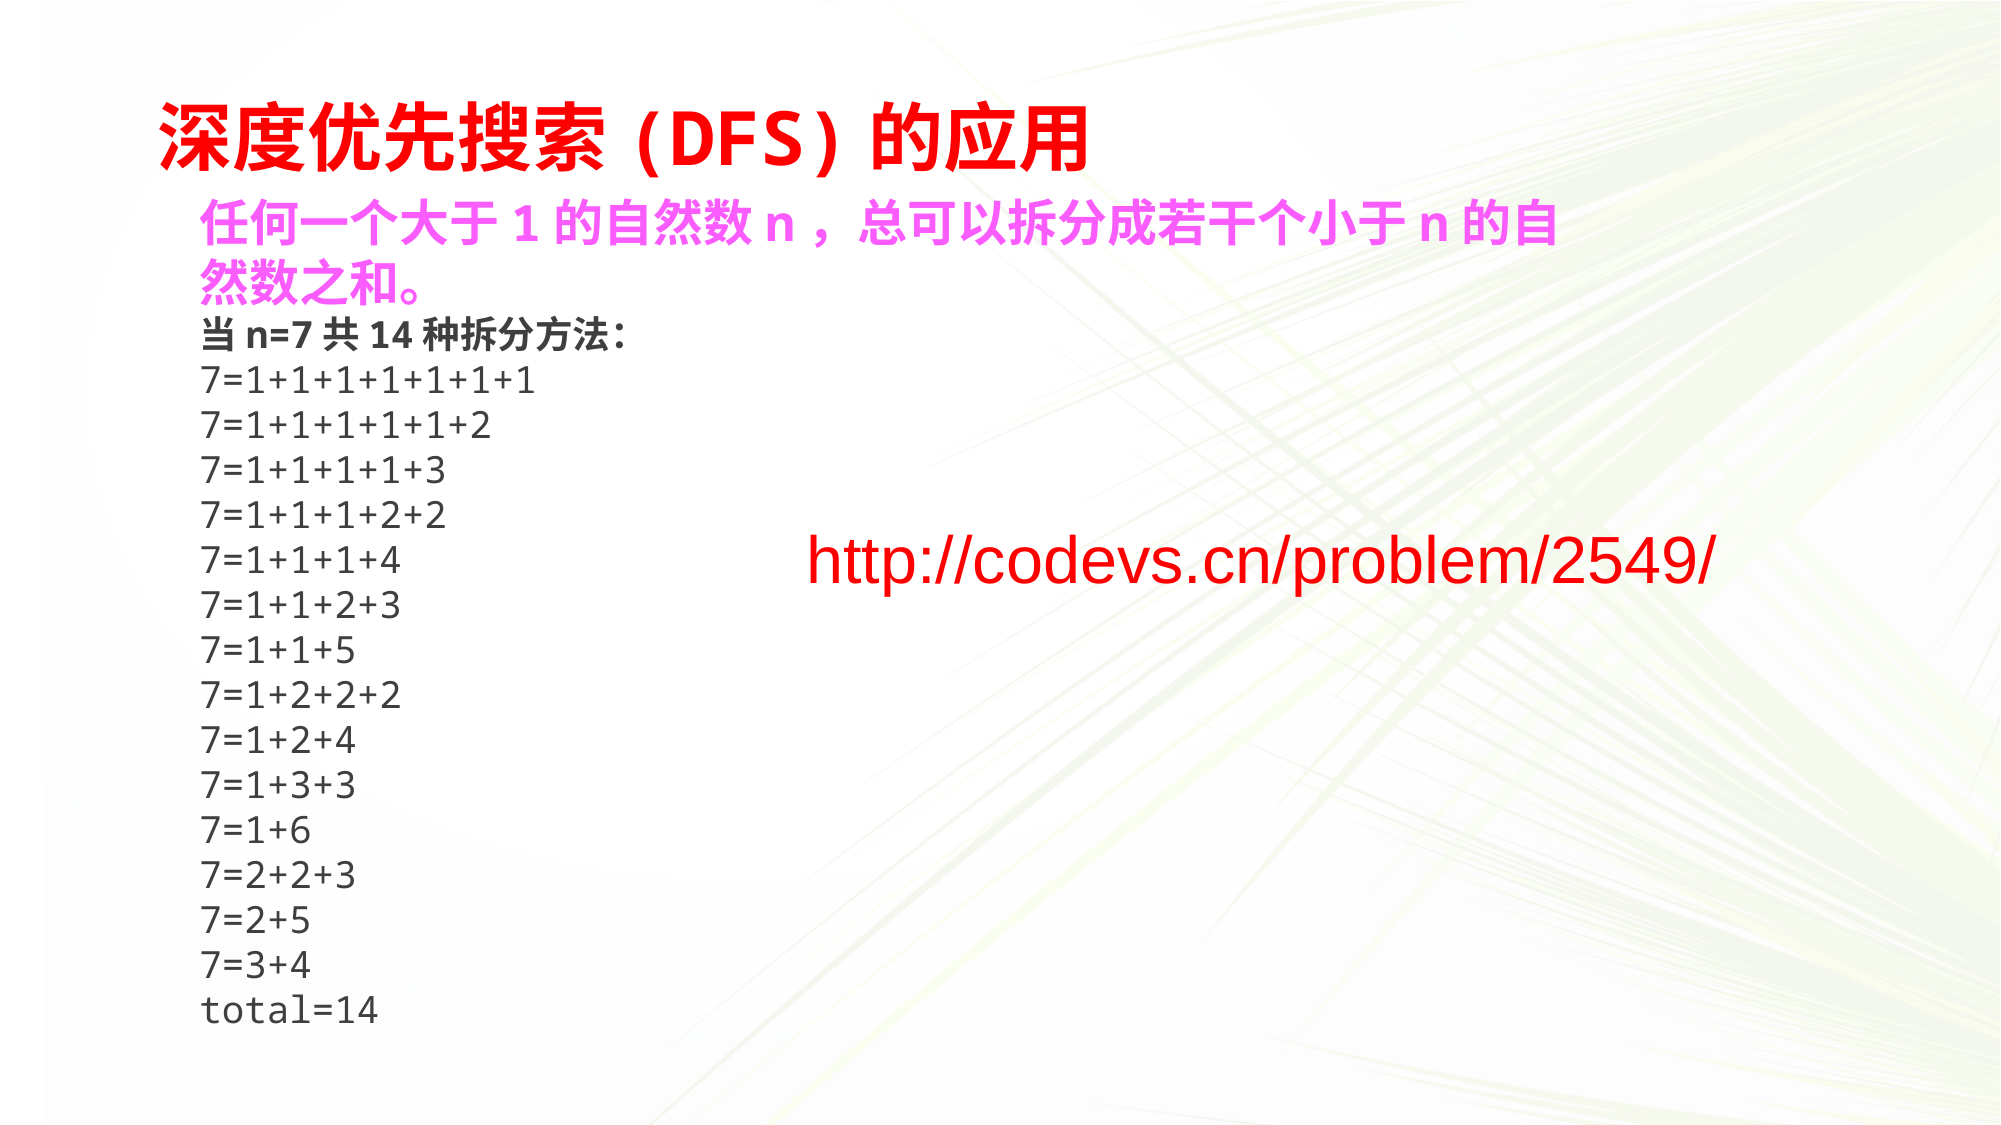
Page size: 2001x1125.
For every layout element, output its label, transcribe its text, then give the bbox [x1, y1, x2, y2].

text_box http://codevs.cn/problem/2549/ [791, 509, 1773, 605]
text_box 任何一个大于1的自然数n，总可以拆分成若干个小于n的自然数之和。 当n=7共14种拆分方法： 7=1+1+1+1+1+1+1 7=1+1+1+1+1+2 7=1+1+1+1+3 7=1+1+1+2+2 7=1+1+1+4 7=1+1+2+3 7=1+1+5 7=1+2+2+2 7=1+2+4 7=1+3+3 7=1+6 7=2+2+3 7=2+5 7=3+4 total=14 [184, 183, 1610, 1039]
text_box 深度优先搜索(DFS)的应用 [118, 53, 1507, 184]
